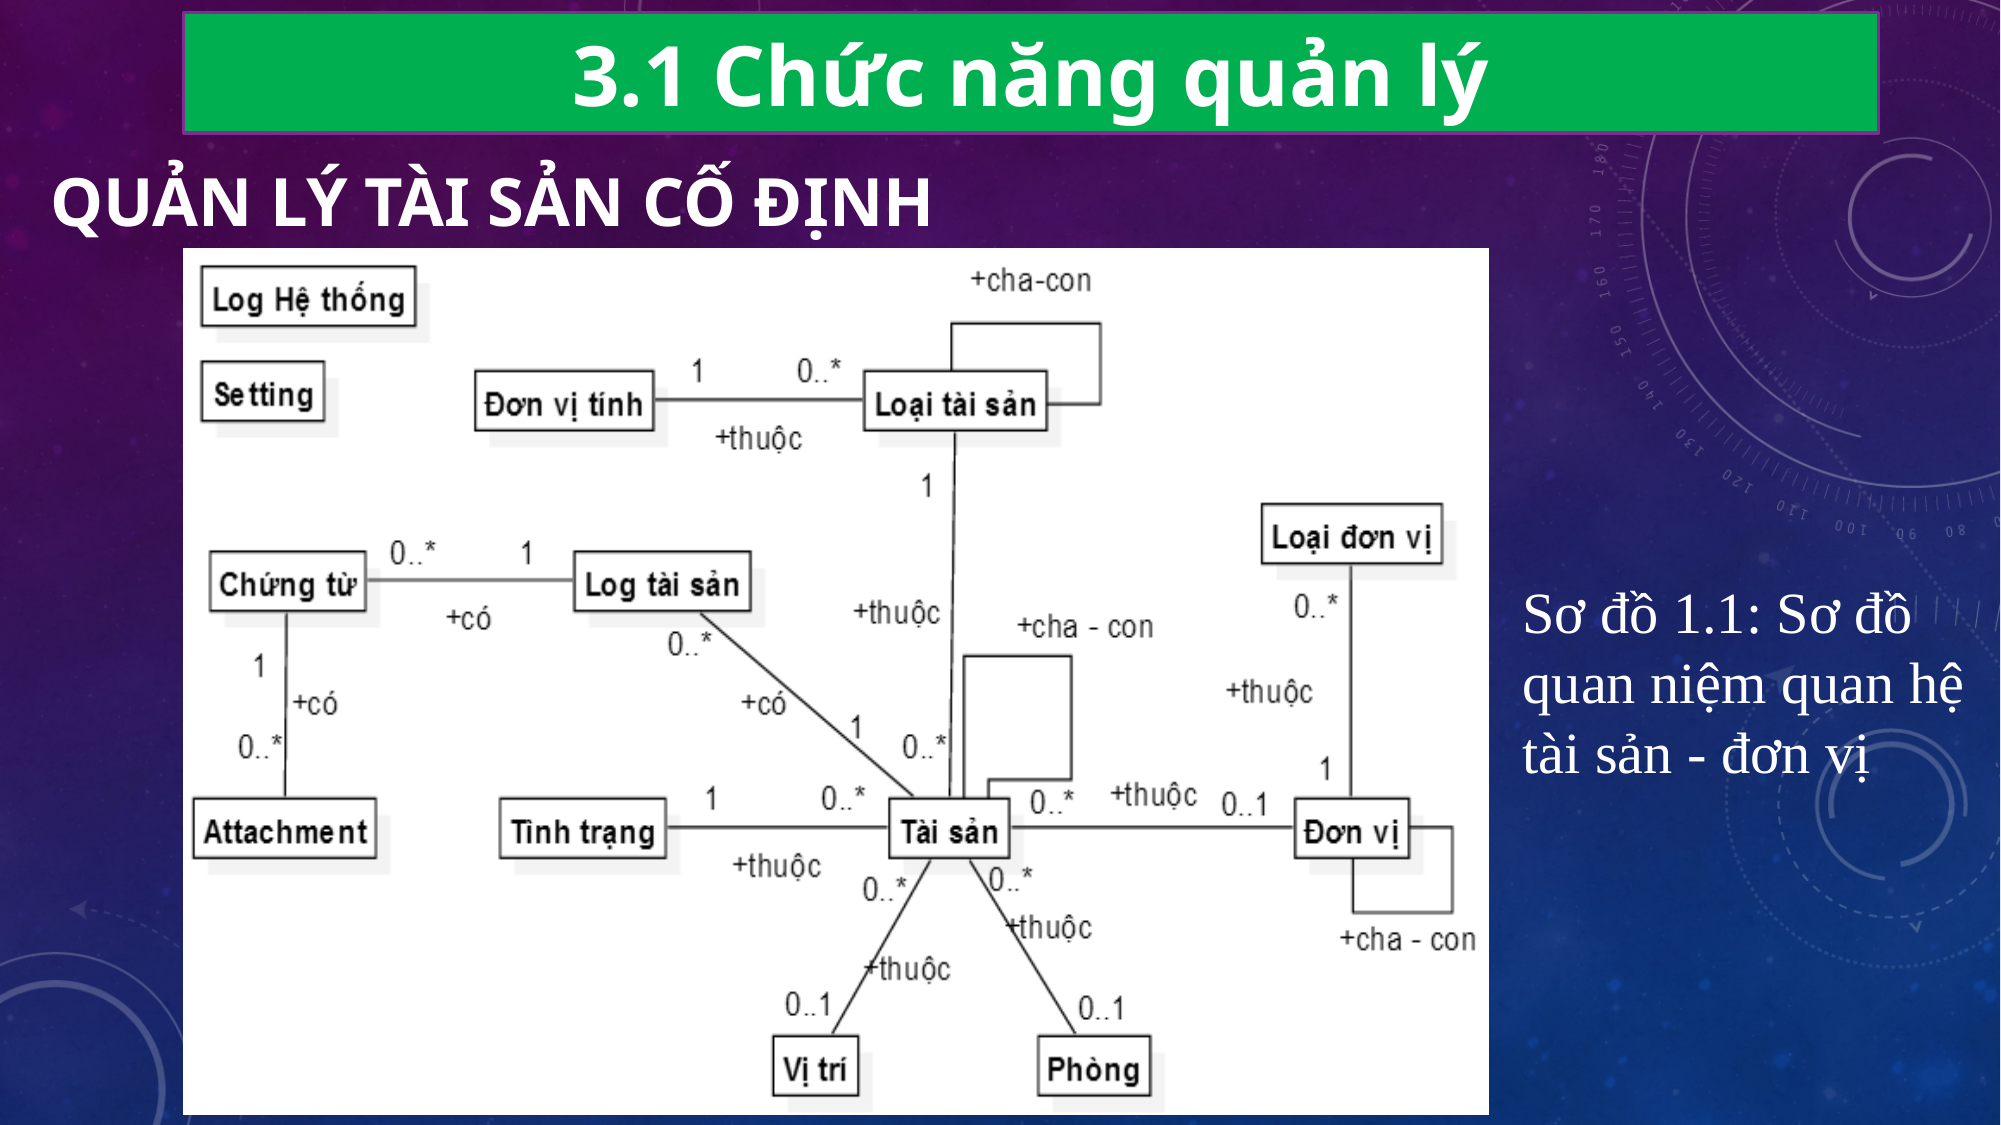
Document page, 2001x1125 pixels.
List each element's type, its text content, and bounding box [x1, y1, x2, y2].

picture [0, 0, 2001, 1125]
text_box 3.1 Chức năng quản lý [182, 11, 1880, 135]
text_box Sơ đồ 1.1: Sơ đồ quan niệm quan hệ tài sản - đơn vị [1507, 567, 1984, 793]
text_box QUẢN LÝ TÀI SẢN CỐ ĐỊNH [35, 152, 1030, 247]
